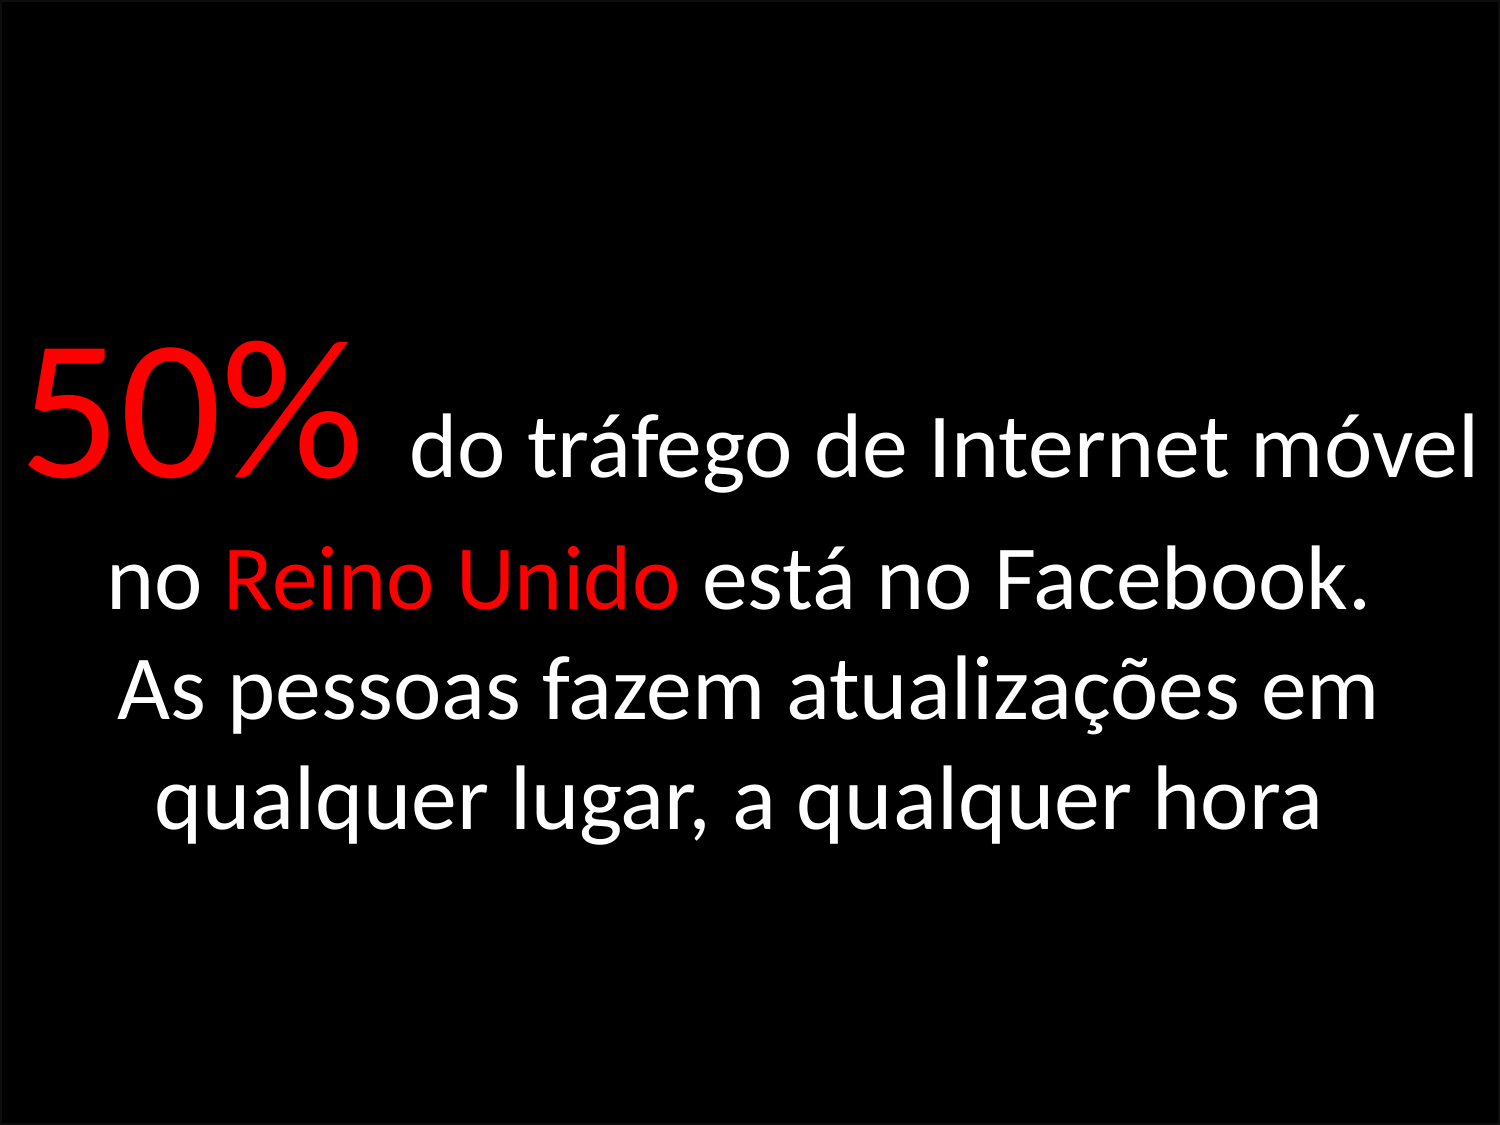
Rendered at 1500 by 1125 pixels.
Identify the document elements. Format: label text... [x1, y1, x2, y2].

text_box 50% do tráfego de Internet móvel no Reino Unido está no Facebook. As pessoas fazem atualizações em qualquer lugar, a qualquer hora [0, 0, 1500, 1125]
